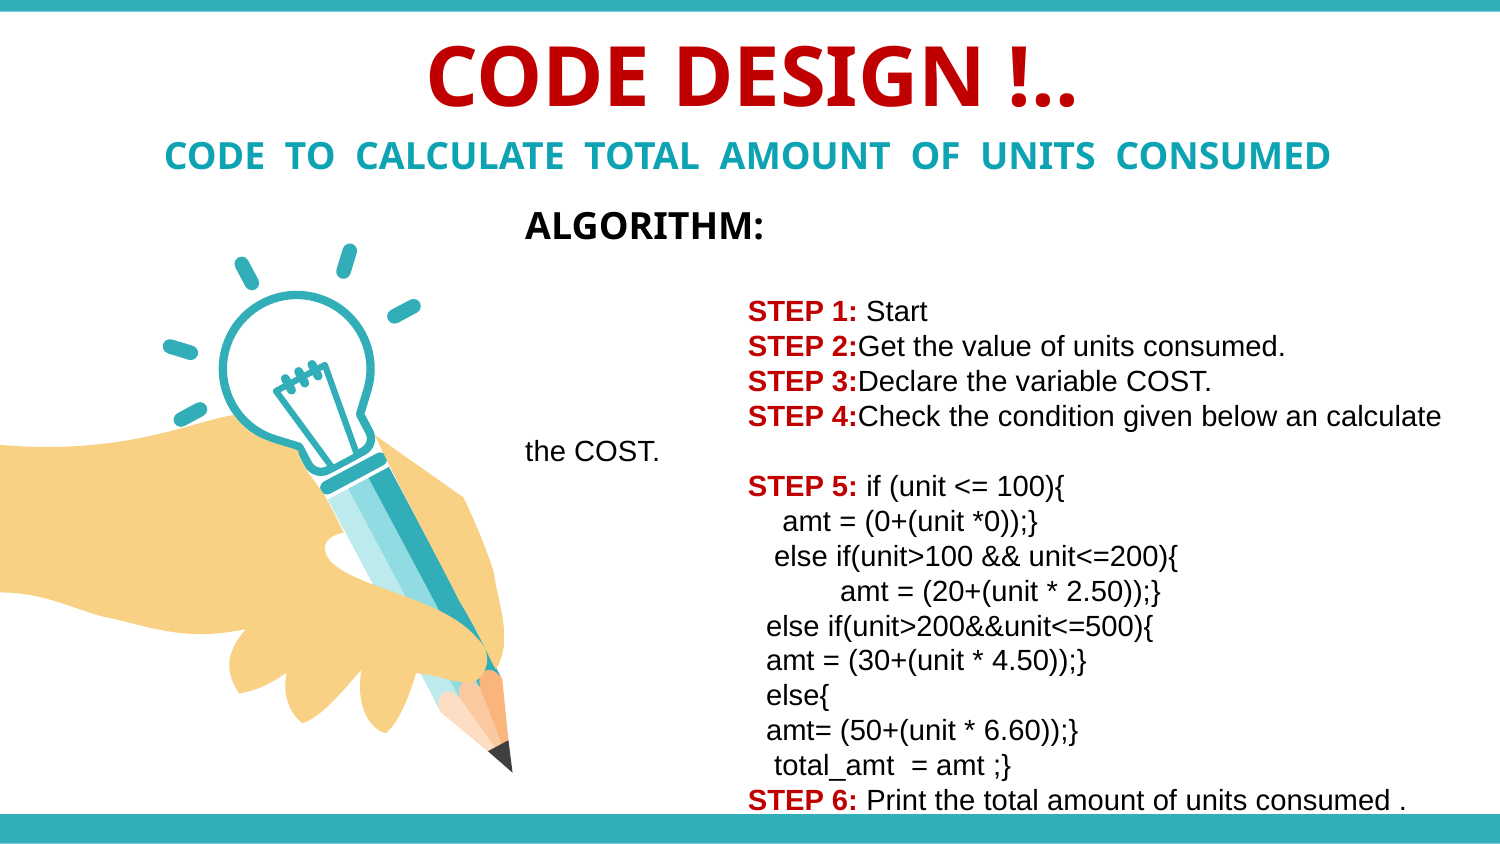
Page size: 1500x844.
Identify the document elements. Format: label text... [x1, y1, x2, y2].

text_box ALGORITHM: STEP 1: Start STEP 2:Get the value of units consumed. STEP 3:Declare the variable COST. STEP 4:Check the condition given below an calculate the COST. STEP 5: if (unit <= 100){ amt = (0+(unit *0));} else if(unit>100 && unit<=200){ amt = (20+(unit * 2.50));} else if(unit>200&&unit<=500){ amt = (30+(unit * 4.50));} else{ amt= (50+(unit * 6.60));} total_amt = amt ;} STEP 6: Print the total amount of units consumed . [510, 194, 1499, 829]
subtitle CODE TO CALCULATE TOTAL AMOUNT OF UNITS CONSUMED [1, 69, 1496, 195]
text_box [240, 221, 515, 807]
title CODE DESIGN !.. [2, 23, 1500, 123]
text_box [229, 644, 235, 687]
text_box [0, 415, 235, 635]
